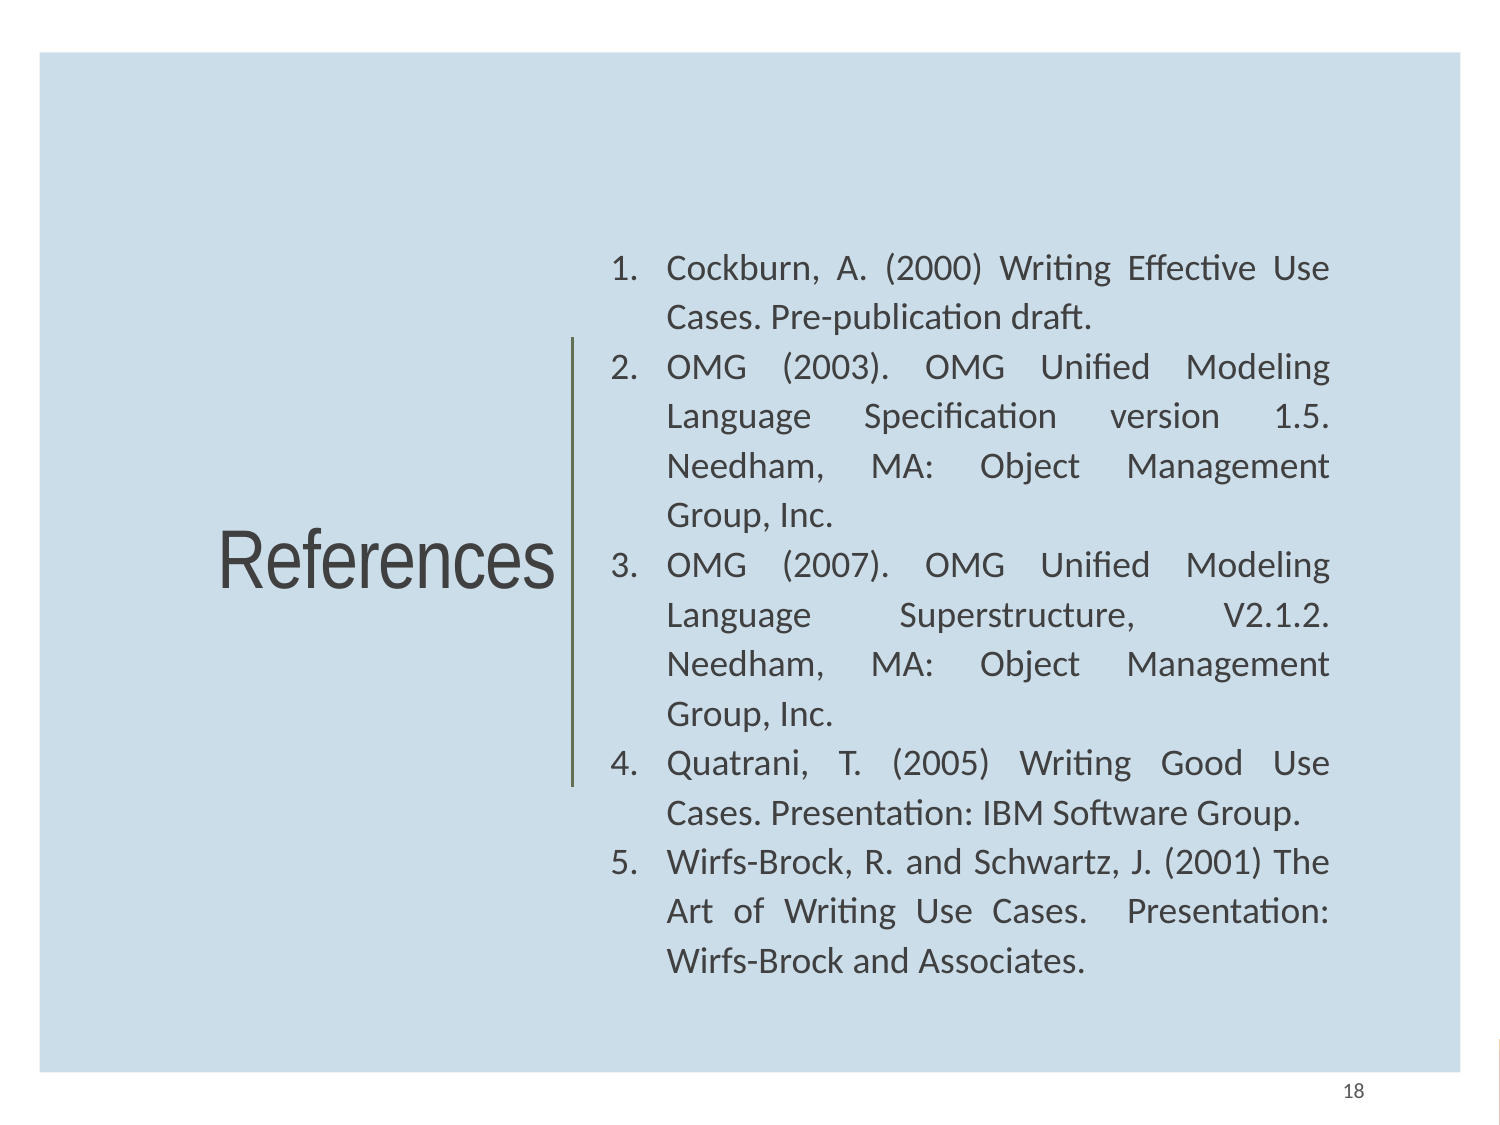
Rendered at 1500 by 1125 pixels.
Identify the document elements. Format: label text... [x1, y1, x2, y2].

slide_number 18 [1218, 1059, 1380, 1120]
title References [99, 158, 573, 969]
text_box [38, 51, 1462, 1074]
text_box Cockburn, A. (2000) Writing Effective Use Cases. Pre-publication draft. OMG (2003). OMG Unified Modeling Language Specification version 1.5. Needham, MA: Object Management Group, Inc. OMG (2007). OMG Unified Modeling Language Superstructure, V2.1.2. Needham, MA: Object Management Group, Inc. Quatrani, T. (2005) Writing Good Use Cases. Presentation: IBM Software Group. Wirfs-Brock, R. and Schwartz, J. (2001) The Art of Writing Use Cases. Presentation: Wirfs-Brock and Associates. [595, 231, 1346, 989]
text_box [0, 0, 1500, 1125]
text_box [614, 55, 1370, 687]
